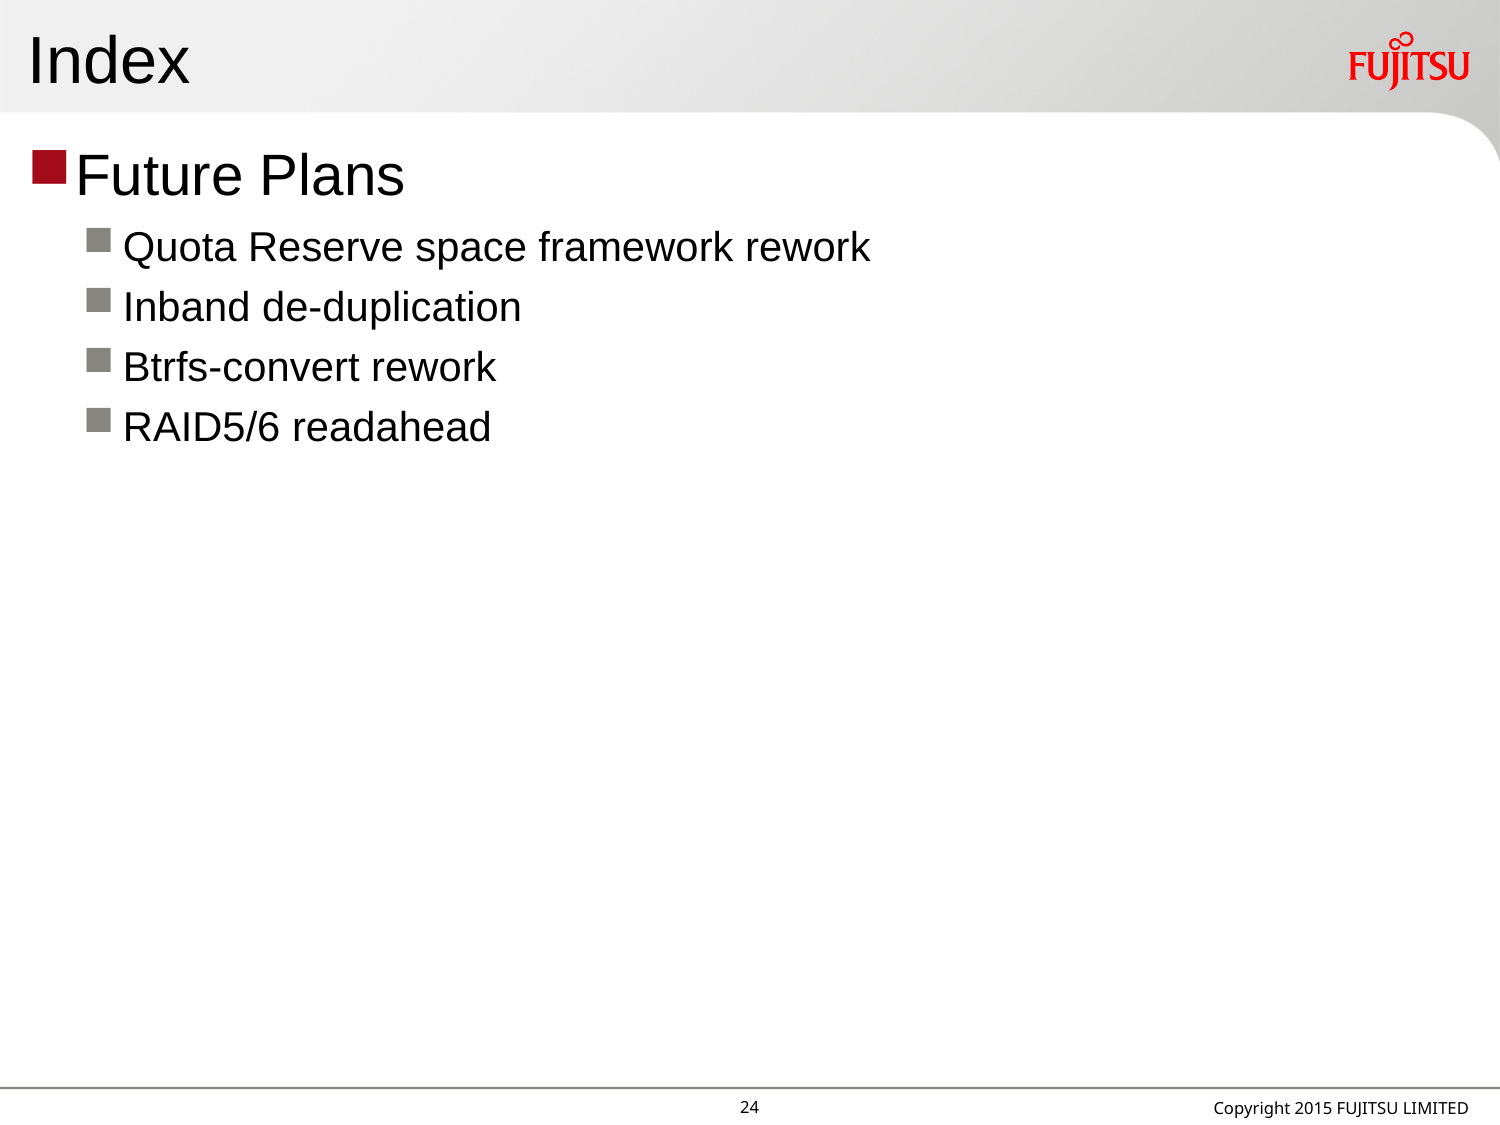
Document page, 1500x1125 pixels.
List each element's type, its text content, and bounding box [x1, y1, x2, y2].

list Future Plans Quota Reserve space framework rework Inband de-duplication Btrfs-convert rework RAID5/6 readahead [27, 142, 1469, 1061]
picture [0, 0, 1500, 176]
footer Copyright 2015 FUJITSU LIMITED [809, 1091, 1470, 1125]
slide_number 23 [705, 1091, 794, 1125]
title Index [27, 0, 1317, 114]
